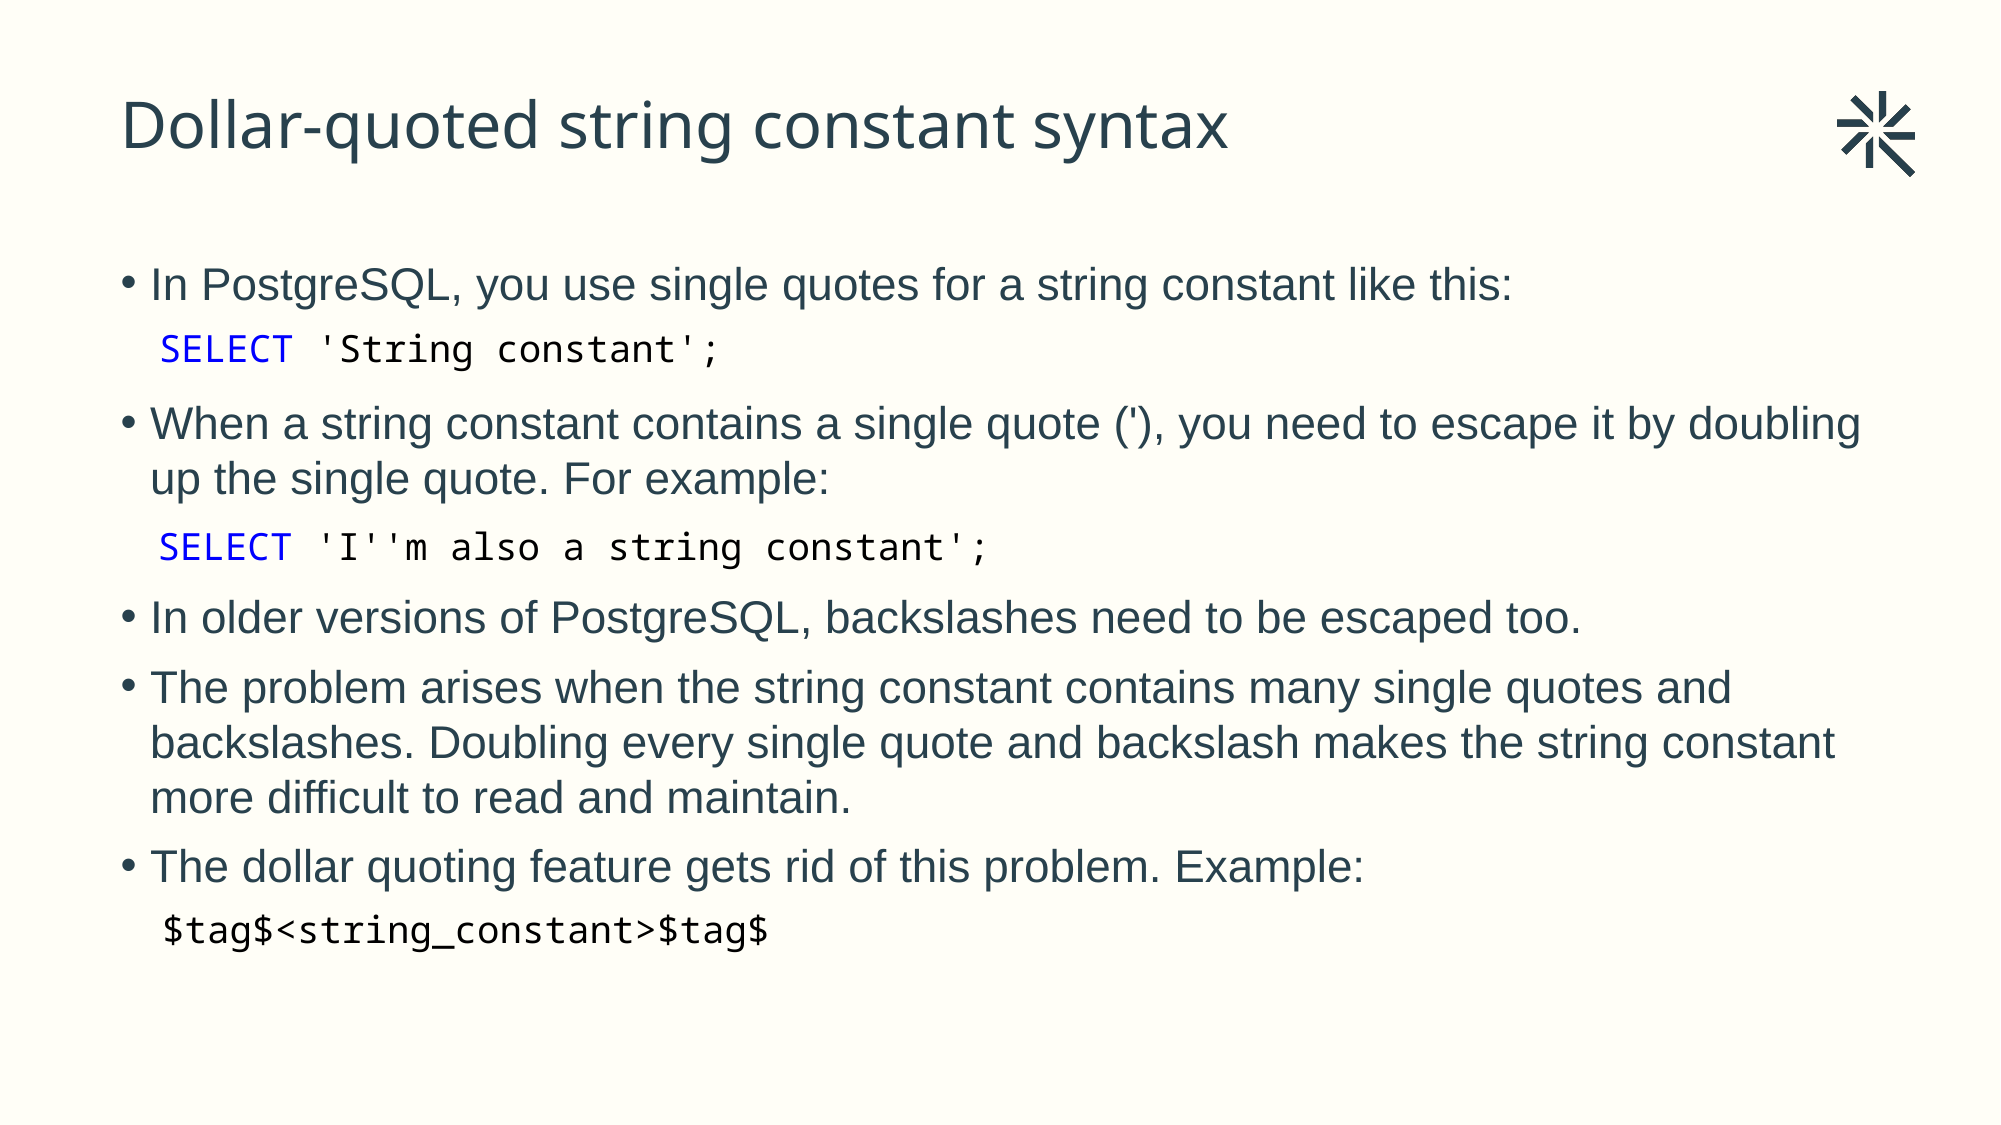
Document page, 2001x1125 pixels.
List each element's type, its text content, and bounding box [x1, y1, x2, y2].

text_box SELECT 'String constant'; [151, 317, 1012, 378]
picture [1837, 91, 1915, 177]
list In PostgreSQL, you use single quotes for a string constant like this: When a string constant contains a single quote ('), you need to escape it by doubling up the single quote. For example: In older versions of PostgreSQL, backslashes need to be escaped too. The problem arises when the string constant contains many single quotes and backslashes. Doubling every single quote and backslash makes the string constant more difficult to read and maintain. The dollar quoting feature gets rid of this problem. Example: [113, 247, 1887, 1064]
title Dollar-quoted string constant syntax [113, 91, 1772, 181]
text_box SELECT 'I''m also a string constant'; [149, 515, 1104, 575]
text_box $tag$<string_constant>$tag$ [154, 898, 869, 959]
